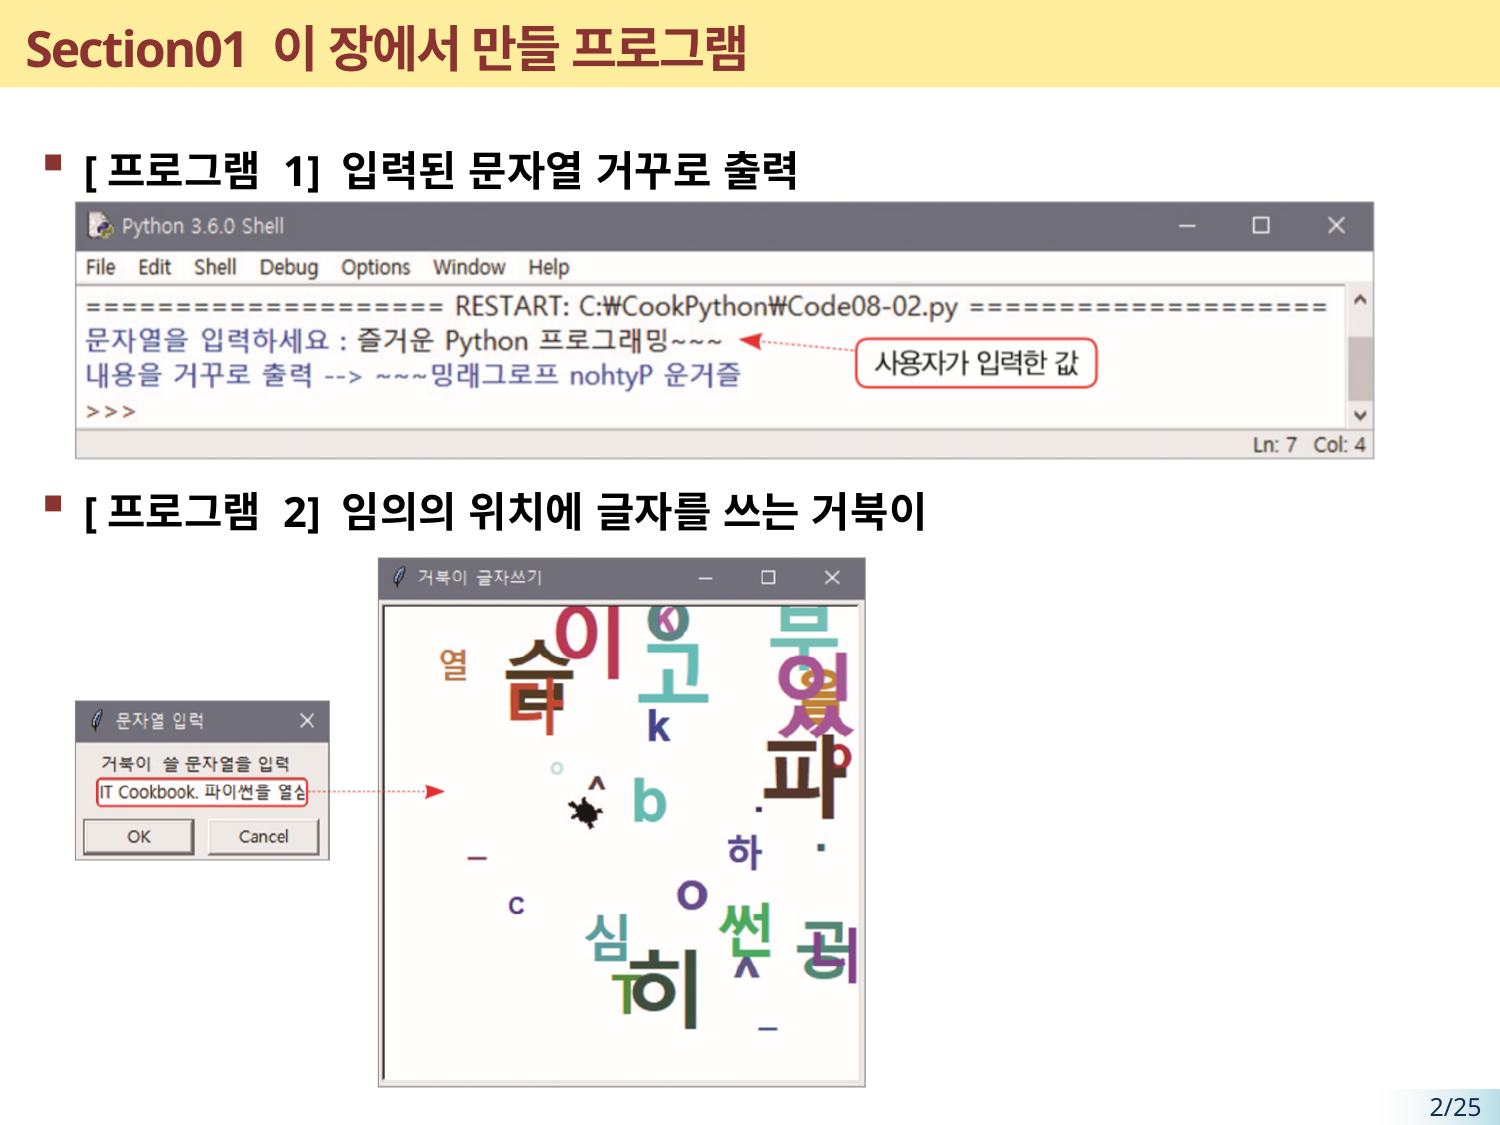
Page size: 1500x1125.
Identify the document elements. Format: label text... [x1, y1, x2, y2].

title Section01 이 장에서 만들 프로그램 [10, 8, 1288, 87]
picture [73, 200, 1378, 462]
list [프로그램 1] 입력된 문자열 거꾸로 출력 [프로그램 2] 임의의 위치에 글자를 쓰는 거북이 [10, 126, 1481, 1057]
picture [73, 554, 869, 1094]
